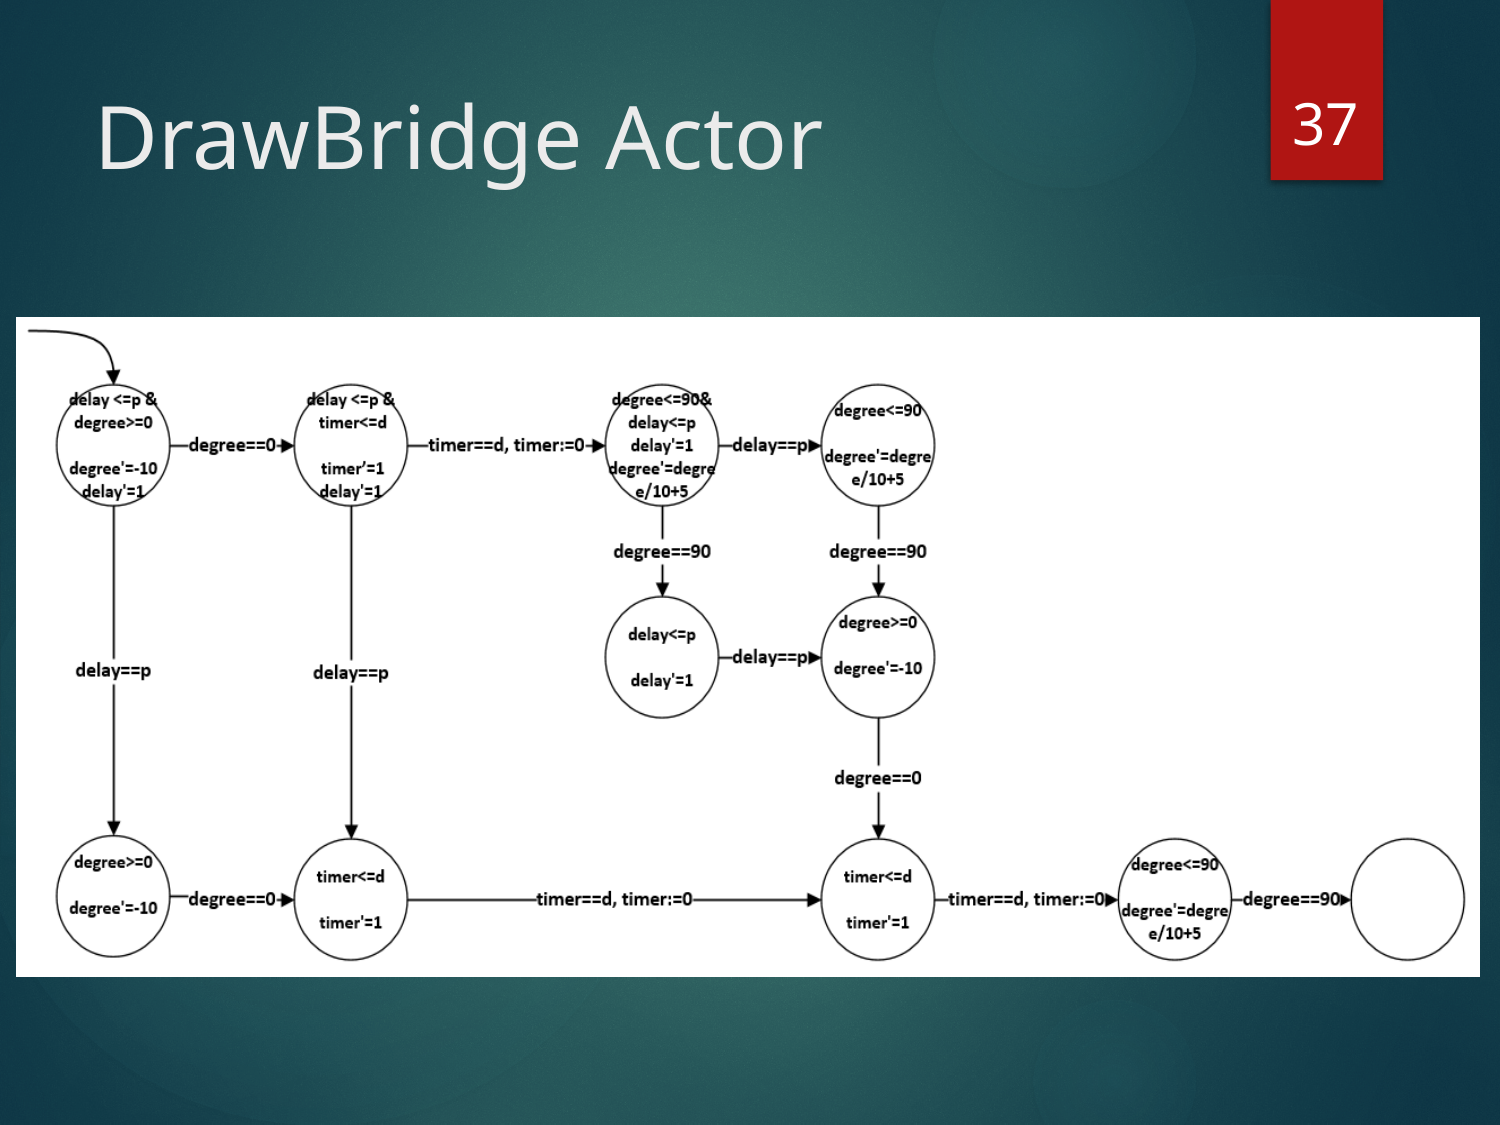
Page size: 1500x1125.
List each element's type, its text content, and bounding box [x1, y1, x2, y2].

title DrawBridge Actor [79, 74, 1237, 304]
picture [15, 317, 1480, 977]
slide_number 37 [1273, 48, 1378, 175]
